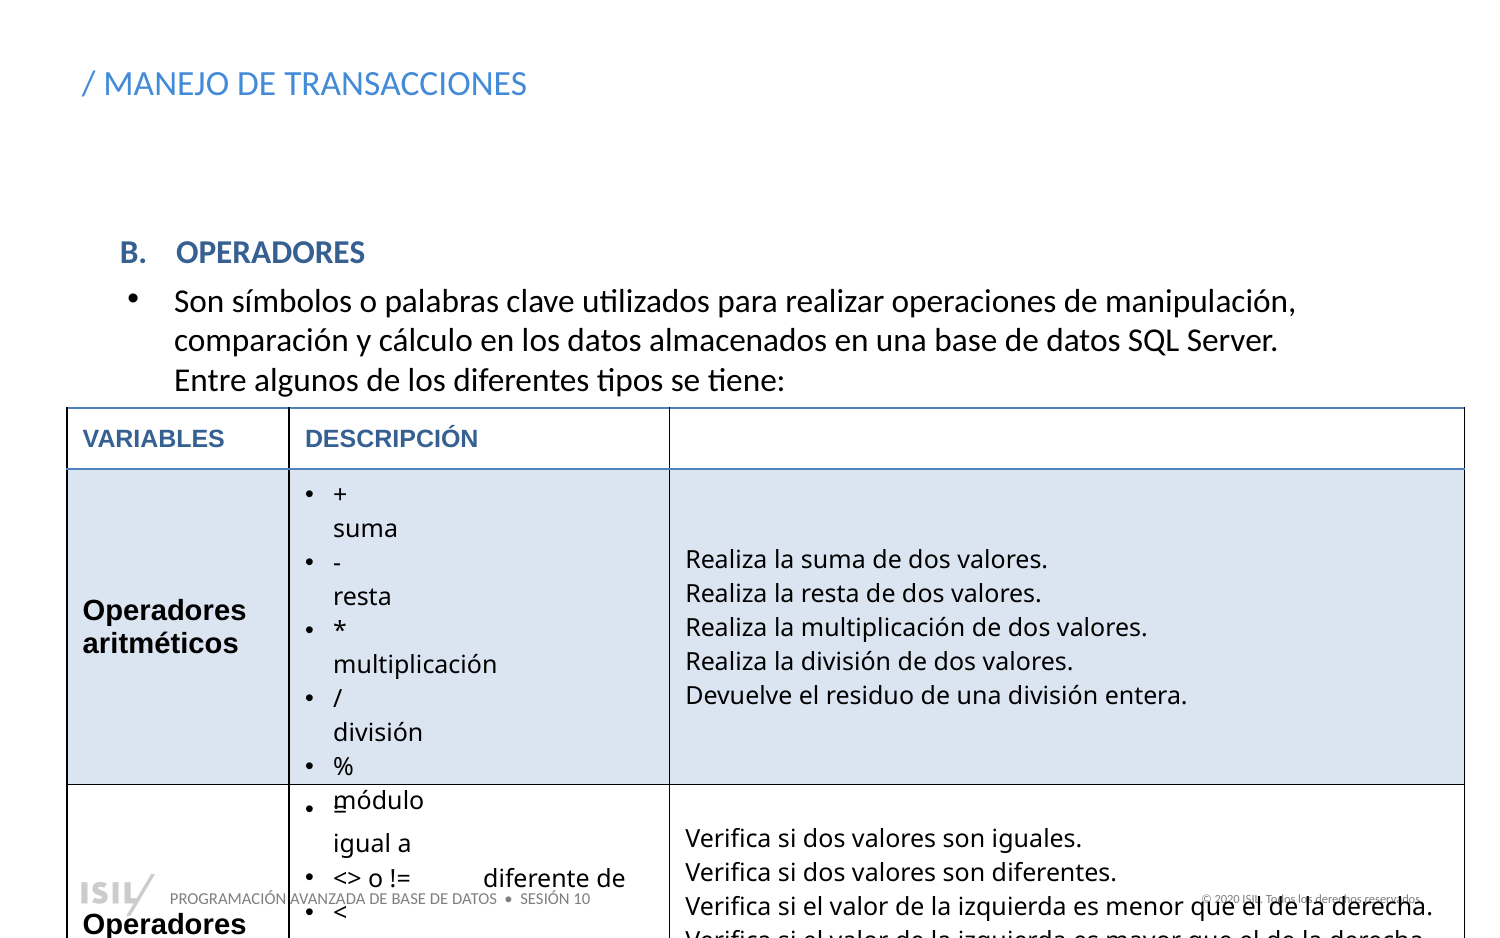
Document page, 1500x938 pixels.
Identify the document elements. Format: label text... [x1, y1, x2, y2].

table_header [670, 409, 1464, 468]
table_header DESCRIPCIÓN [290, 409, 669, 468]
text_box Son símbolos o palabras clave utilizados para realizar operaciones de manipulación, comparación y cálculo en los datos almacenados en una base de datos SQL Server. Entre algunos de los diferentes tipos se tiene: [53, 271, 1348, 406]
table_cell Operadores de comparación [68, 785, 288, 938]
table_cell + suma - resta * multiplicación / división % módulo [290, 470, 669, 784]
table_cell = igual a <> o != diferente de < menor que > mayor que <= menor o igual que >= mayor o igual que [290, 785, 669, 938]
table_cell Verifica si dos valores son iguales. Verifica si dos valores son diferentes. Verifica si el valor de la izquierda es menor que el de la derecha. Verifica si el valor de la izquierda es mayor que el de la derecha. Verifica si el valor de la izquierda es menor o igual que el de la derecha. Verifica si el valor de la izquierda es mayor o igual que el de la derecha. [670, 785, 1464, 938]
table_header VARIABLES [68, 409, 288, 468]
table_cell Realiza la suma de dos valores. Realiza la resta de dos valores. Realiza la multiplicación de dos valores. Realiza la división de dos valores. Devuelve el residuo de una división entera. [670, 470, 1464, 784]
text_box OPERADORES [104, 223, 581, 279]
text_box / MANEJO DE TRANSACCIONES [66, 52, 1249, 111]
table_cell Operadores aritméticos [68, 470, 288, 784]
